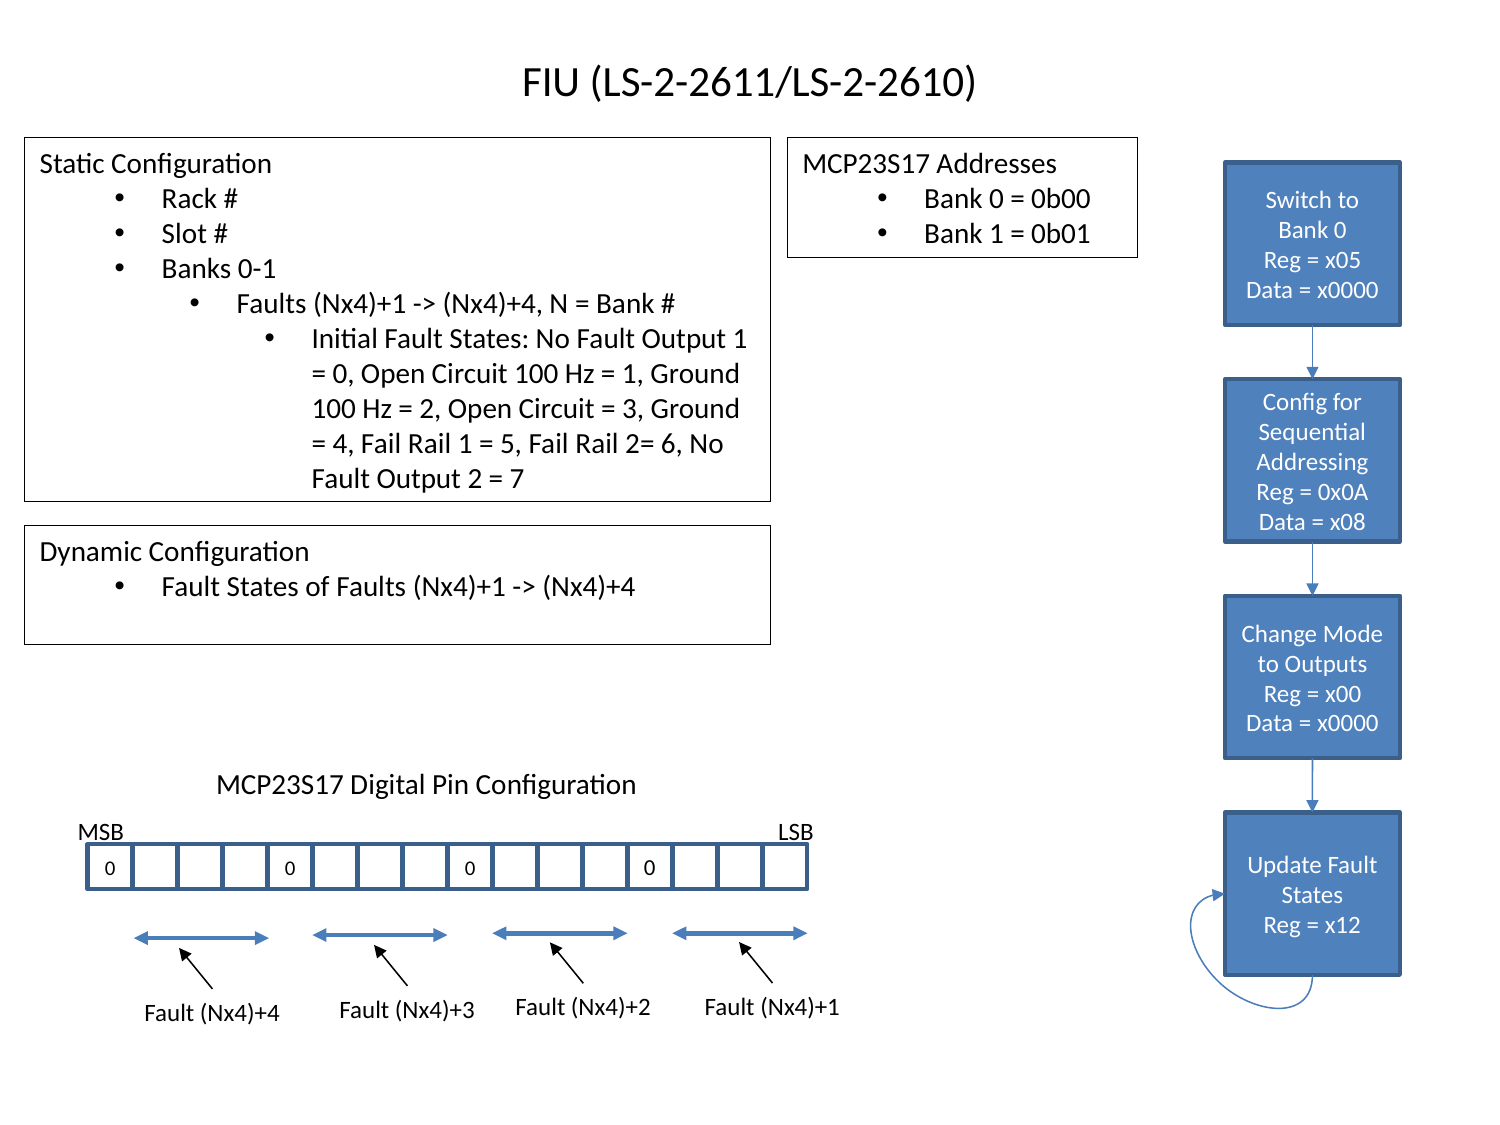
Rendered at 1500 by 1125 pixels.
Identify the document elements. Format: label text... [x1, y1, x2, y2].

text_box Change Mode to Outputs Reg = x00 Data = x0000 [1223, 594, 1402, 760]
title FIU (LS-2-2611/LS-2-2610) [75, 45, 1425, 113]
text_box Config for Sequential Addressing Reg = 0x0A Data = x08 [1223, 377, 1402, 544]
text_box Update Fault States Reg = x12 [1223, 810, 1402, 977]
text_box Switch to Bank 0 Reg = x05 Data = x0000 [1223, 160, 1402, 327]
text_box Static Configuration Rack # Slot # Banks 0-1 Faults (Nx4)+1 -> (Nx4)+4, N = Bank # Initial Fault States: No Fault Output 1 = 0, Open Circuit 100 Hz = 1, Ground 100 Hz = 2, Open Circuit = 3, Ground = 4, Fail Rail 1 = 5, Fail Rail 2= 6, No Fault Output 2 = 7 [24, 137, 771, 502]
text_box Dynamic Configuration Fault States of Faults (Nx4)+1 -> (Nx4)+4 [24, 525, 771, 645]
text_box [62, 758, 890, 1035]
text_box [1227, 890, 1310, 979]
text_box MCP23S17 Addresses Bank 0 = 0b00 Bank 1 = 0b01 [787, 137, 1138, 258]
